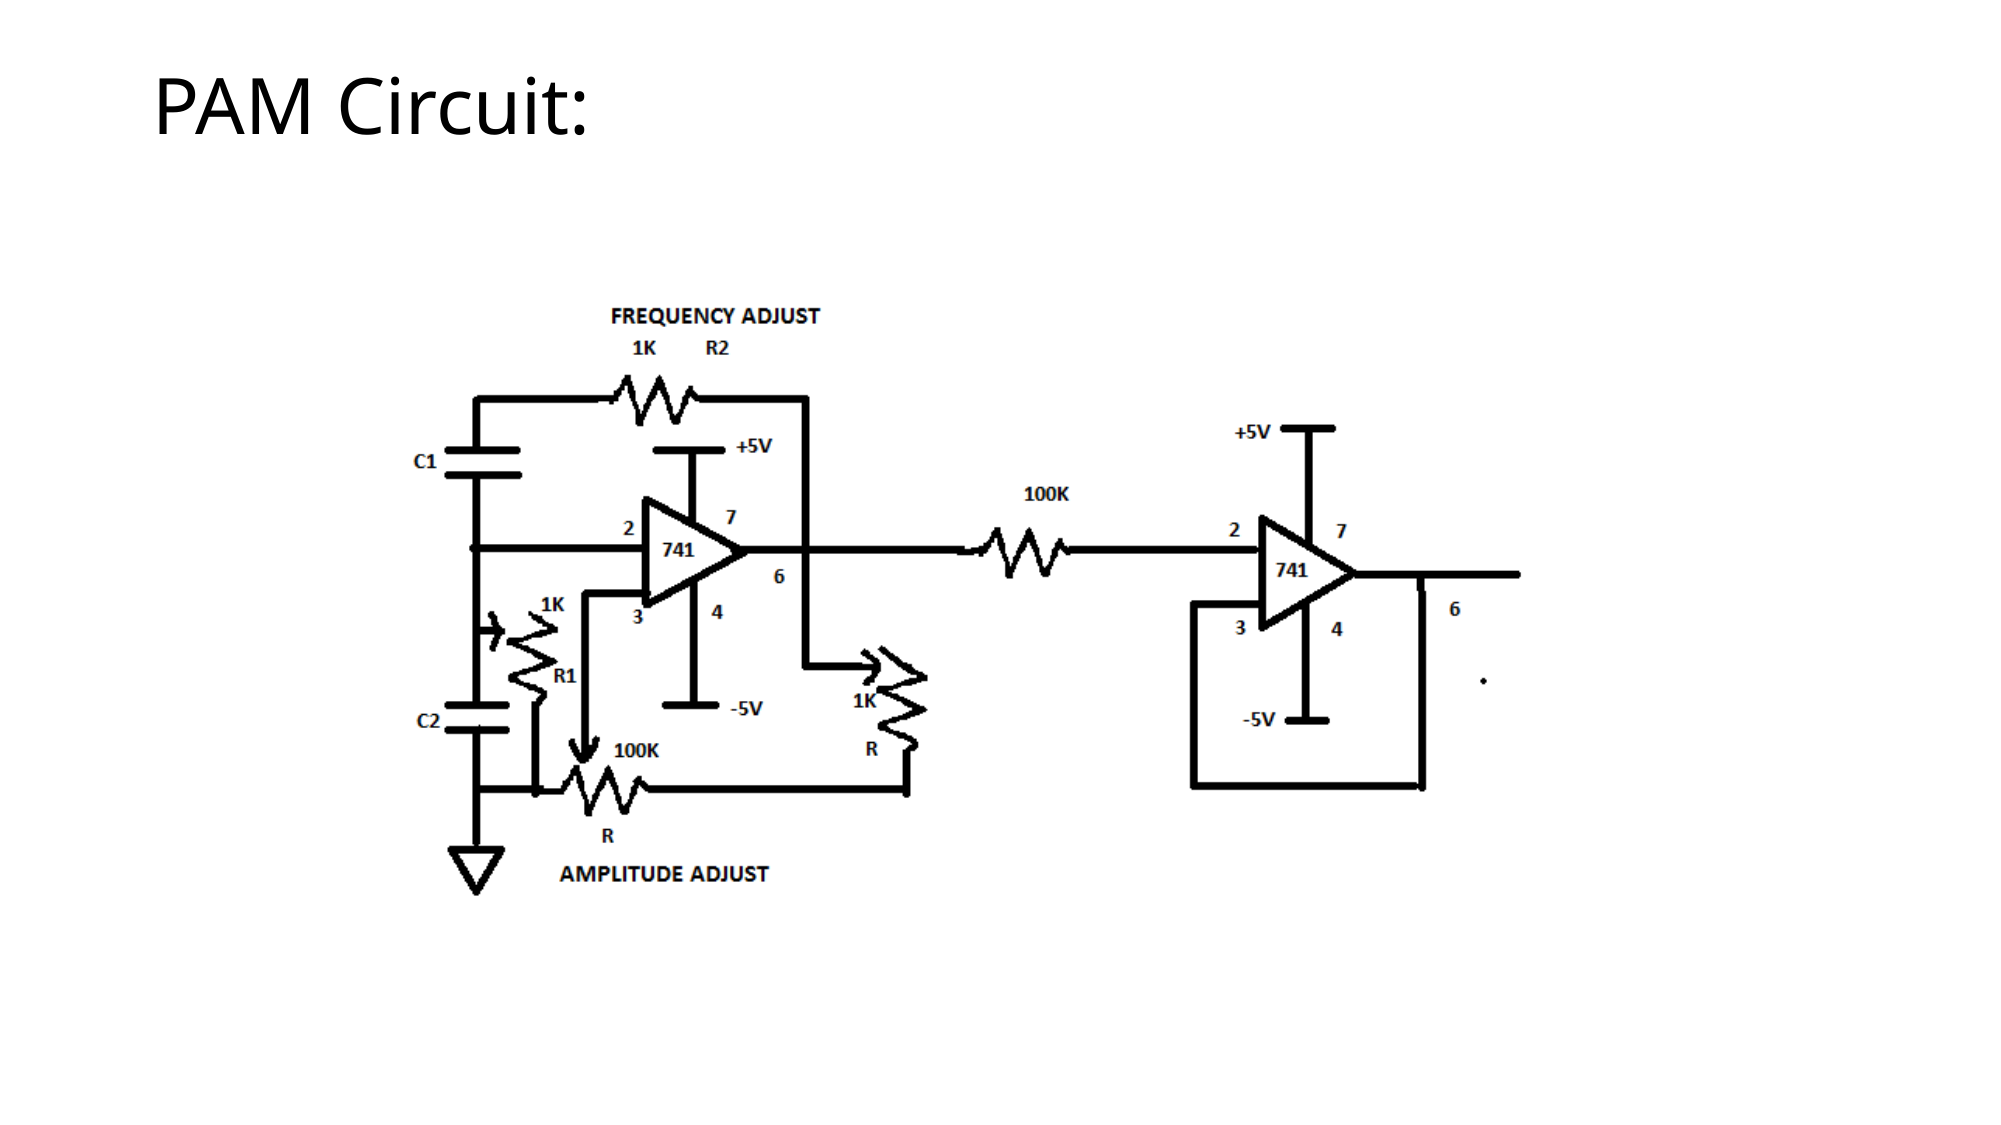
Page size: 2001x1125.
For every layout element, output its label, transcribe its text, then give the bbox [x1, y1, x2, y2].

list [364, 299, 1636, 1014]
title PAM Circuit: [137, 59, 1863, 160]
